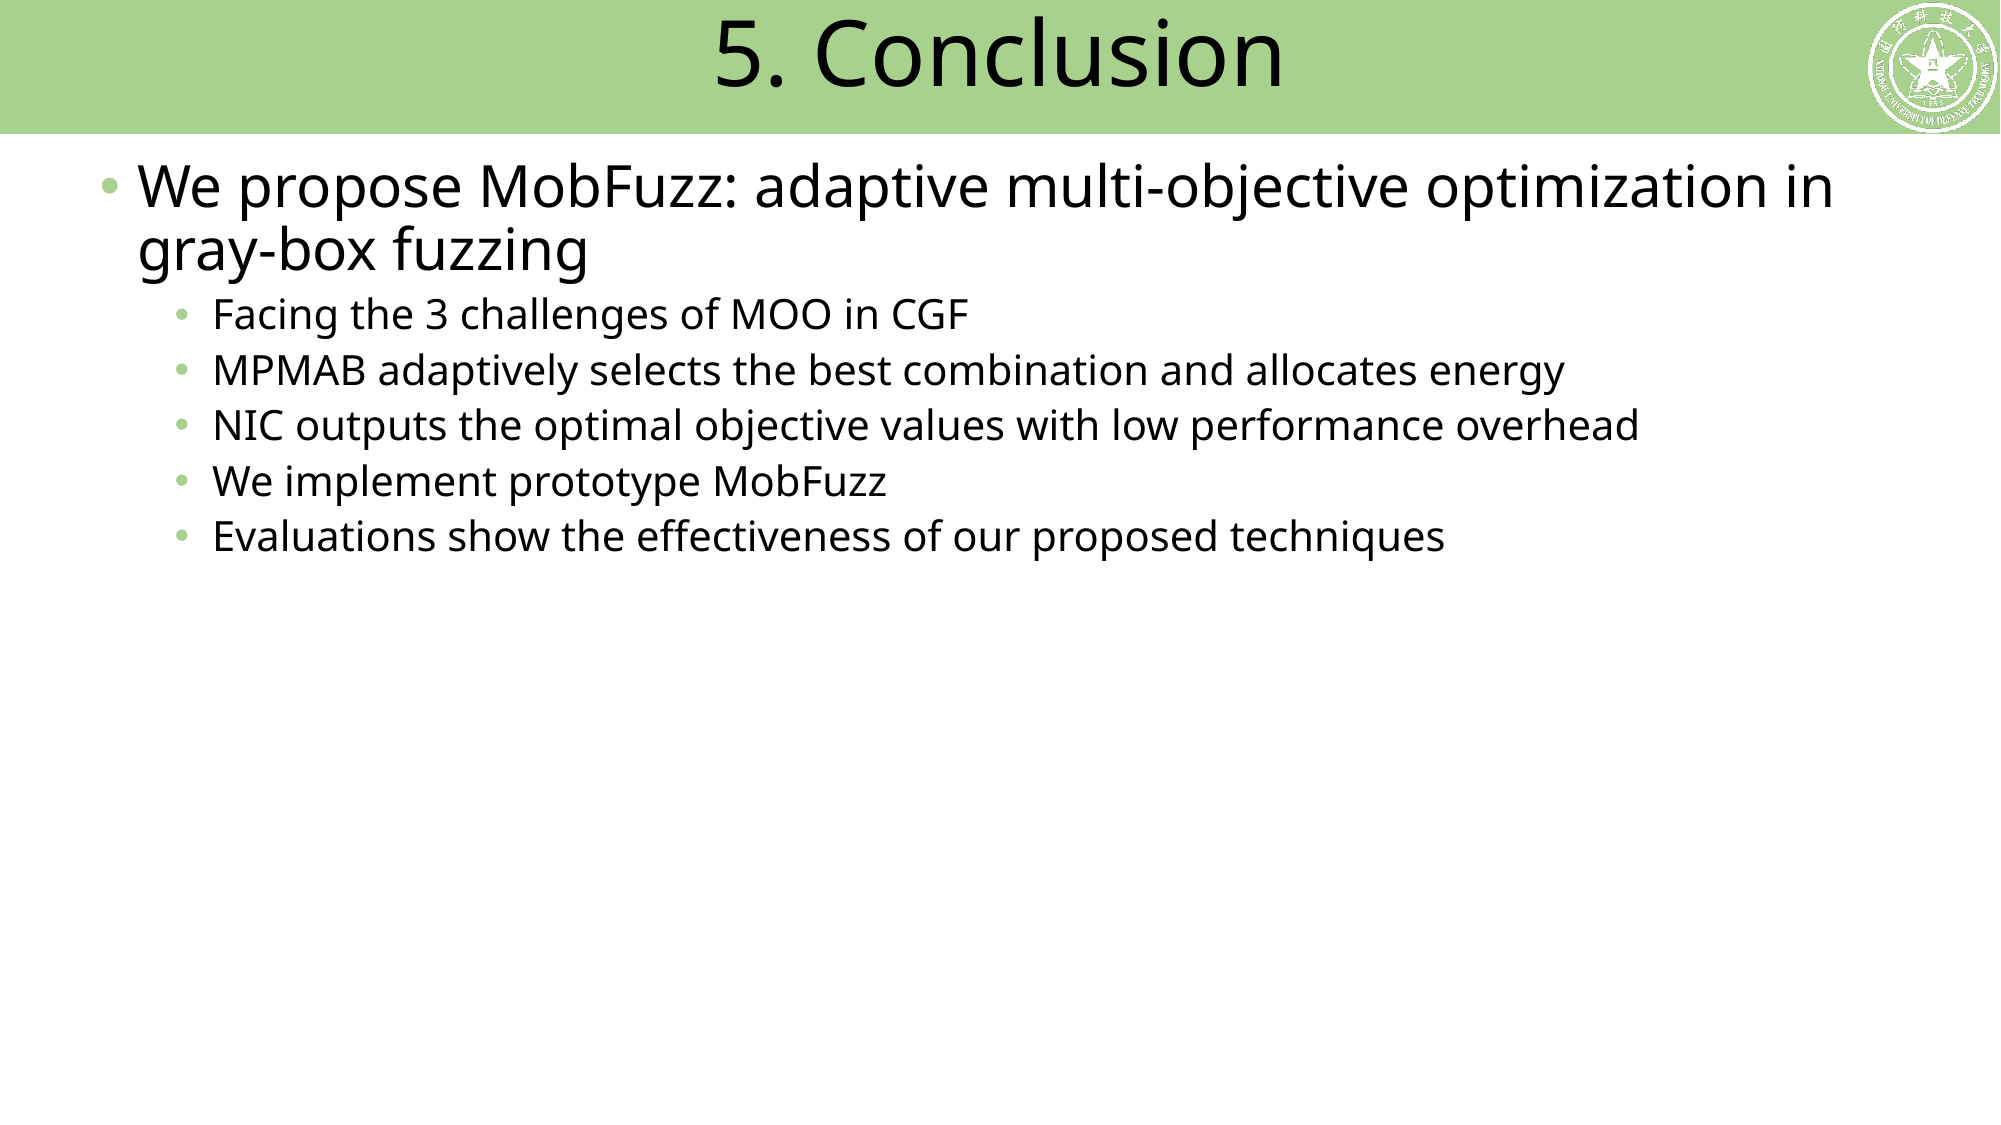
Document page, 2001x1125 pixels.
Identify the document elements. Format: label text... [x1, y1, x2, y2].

list We propose MobFuzz: adaptive multi-objective optimization in gray-box fuzzing Facing the 3 challenges of MOO in CGF MPMAB adaptively selects the best combination and allocates energy NIC outputs the optimal objective values with low performance overhead We implement prototype MobFuzz Evaluations show the effectiveness of our proposed techniques [84, 149, 1863, 1014]
title 5. Conclusion [0, 0, 2000, 135]
